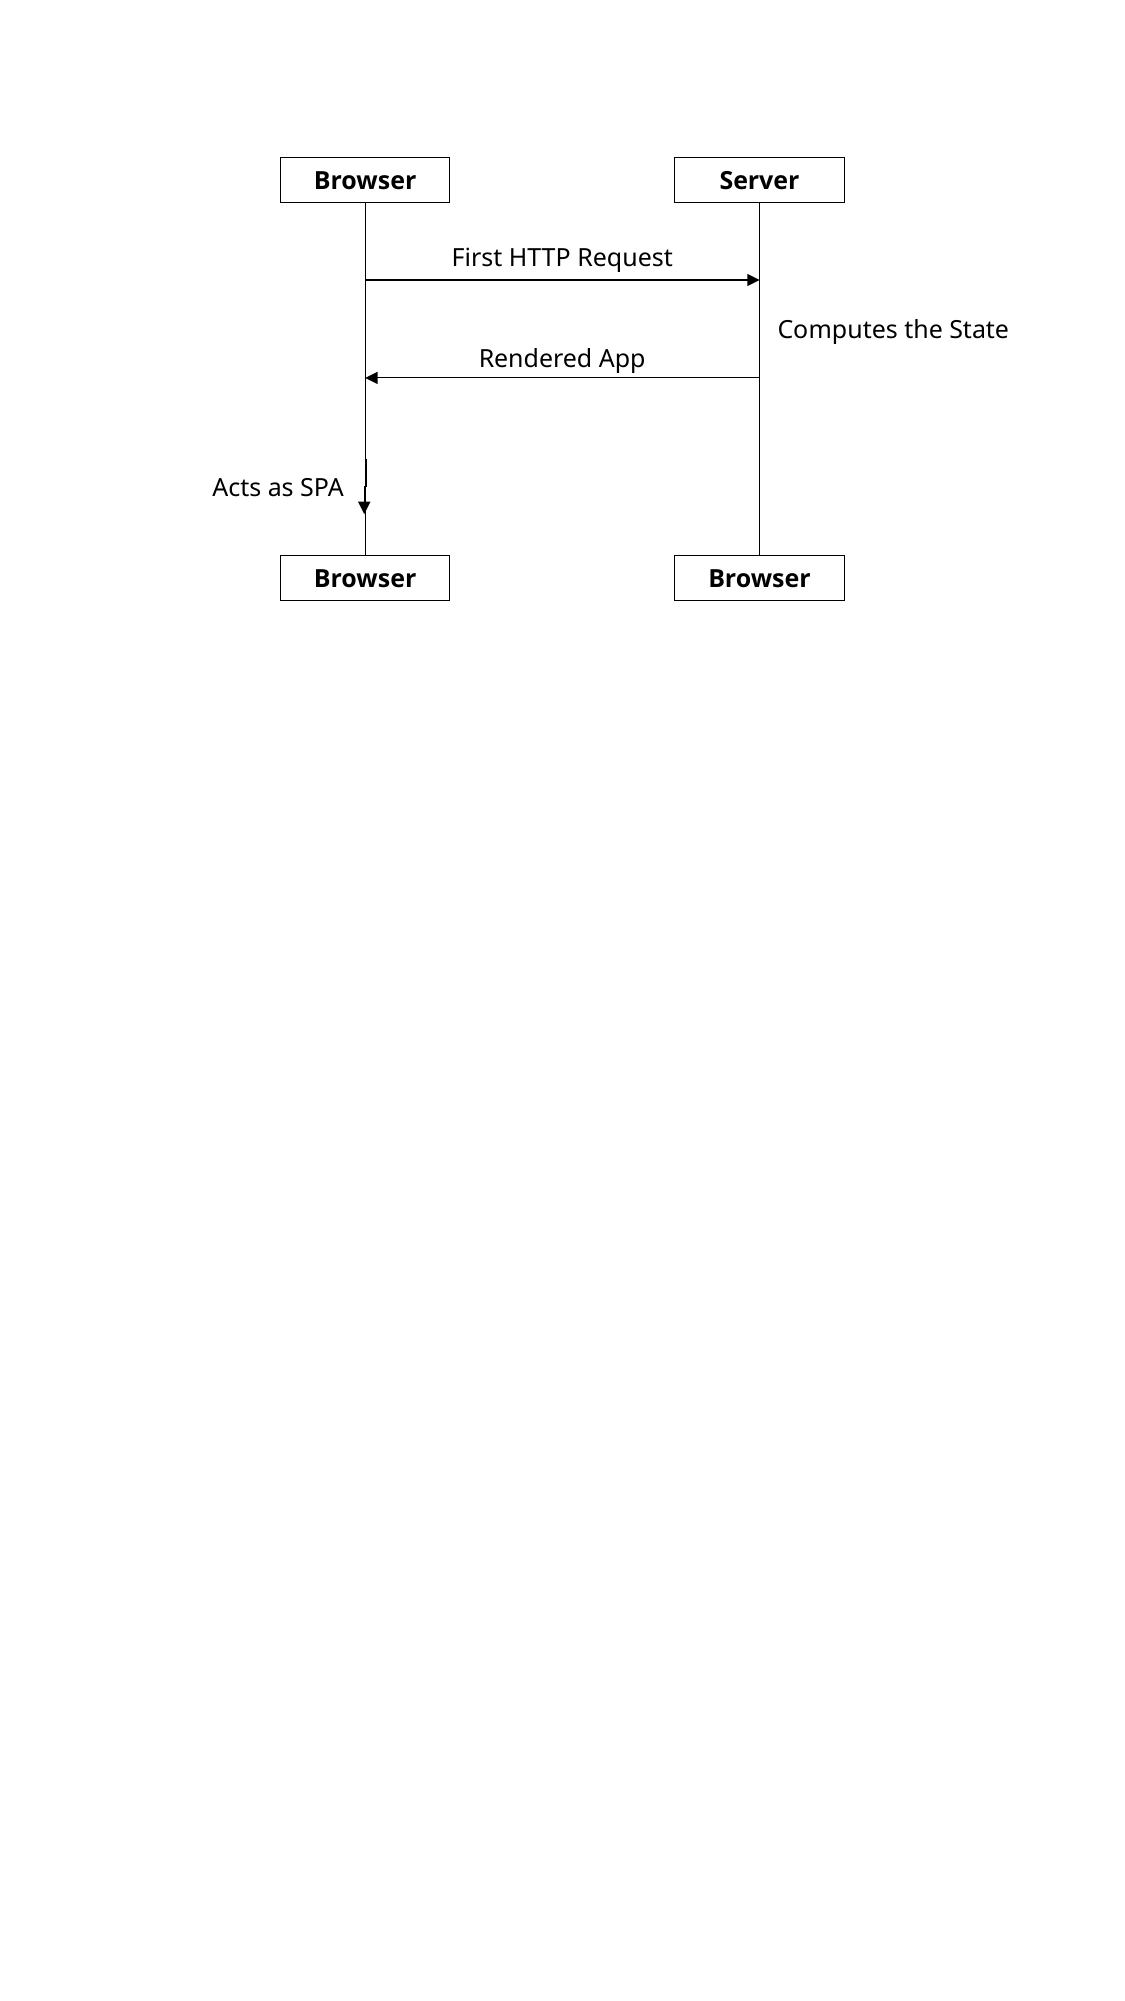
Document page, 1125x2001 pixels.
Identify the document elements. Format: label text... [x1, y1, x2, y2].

text_box First HTTP Request [422, 234, 702, 279]
text_box Server [674, 157, 845, 203]
text_box Browser [280, 555, 450, 601]
text_box Browser [280, 157, 450, 203]
text_box Rendered App [422, 334, 702, 377]
text_box Computes the State [760, 306, 1027, 351]
text_box Acts as SPA [193, 463, 364, 509]
text_box Browser [674, 555, 845, 601]
